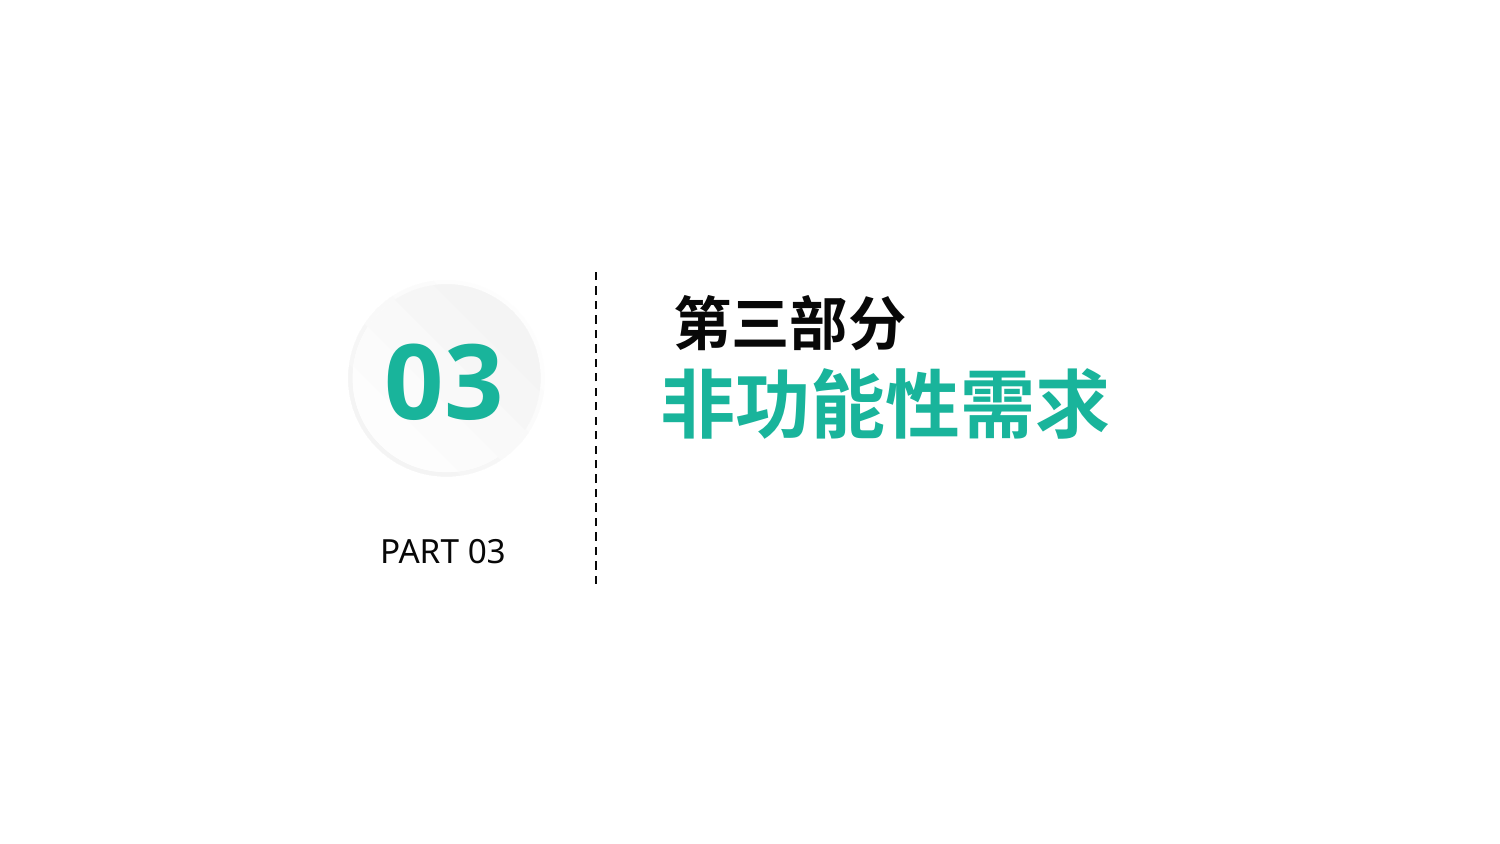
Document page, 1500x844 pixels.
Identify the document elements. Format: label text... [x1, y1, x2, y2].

text_box PART 03 [380, 529, 529, 570]
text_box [348, 279, 545, 477]
text_box 第三部分 非功能性需求 [645, 280, 1125, 455]
